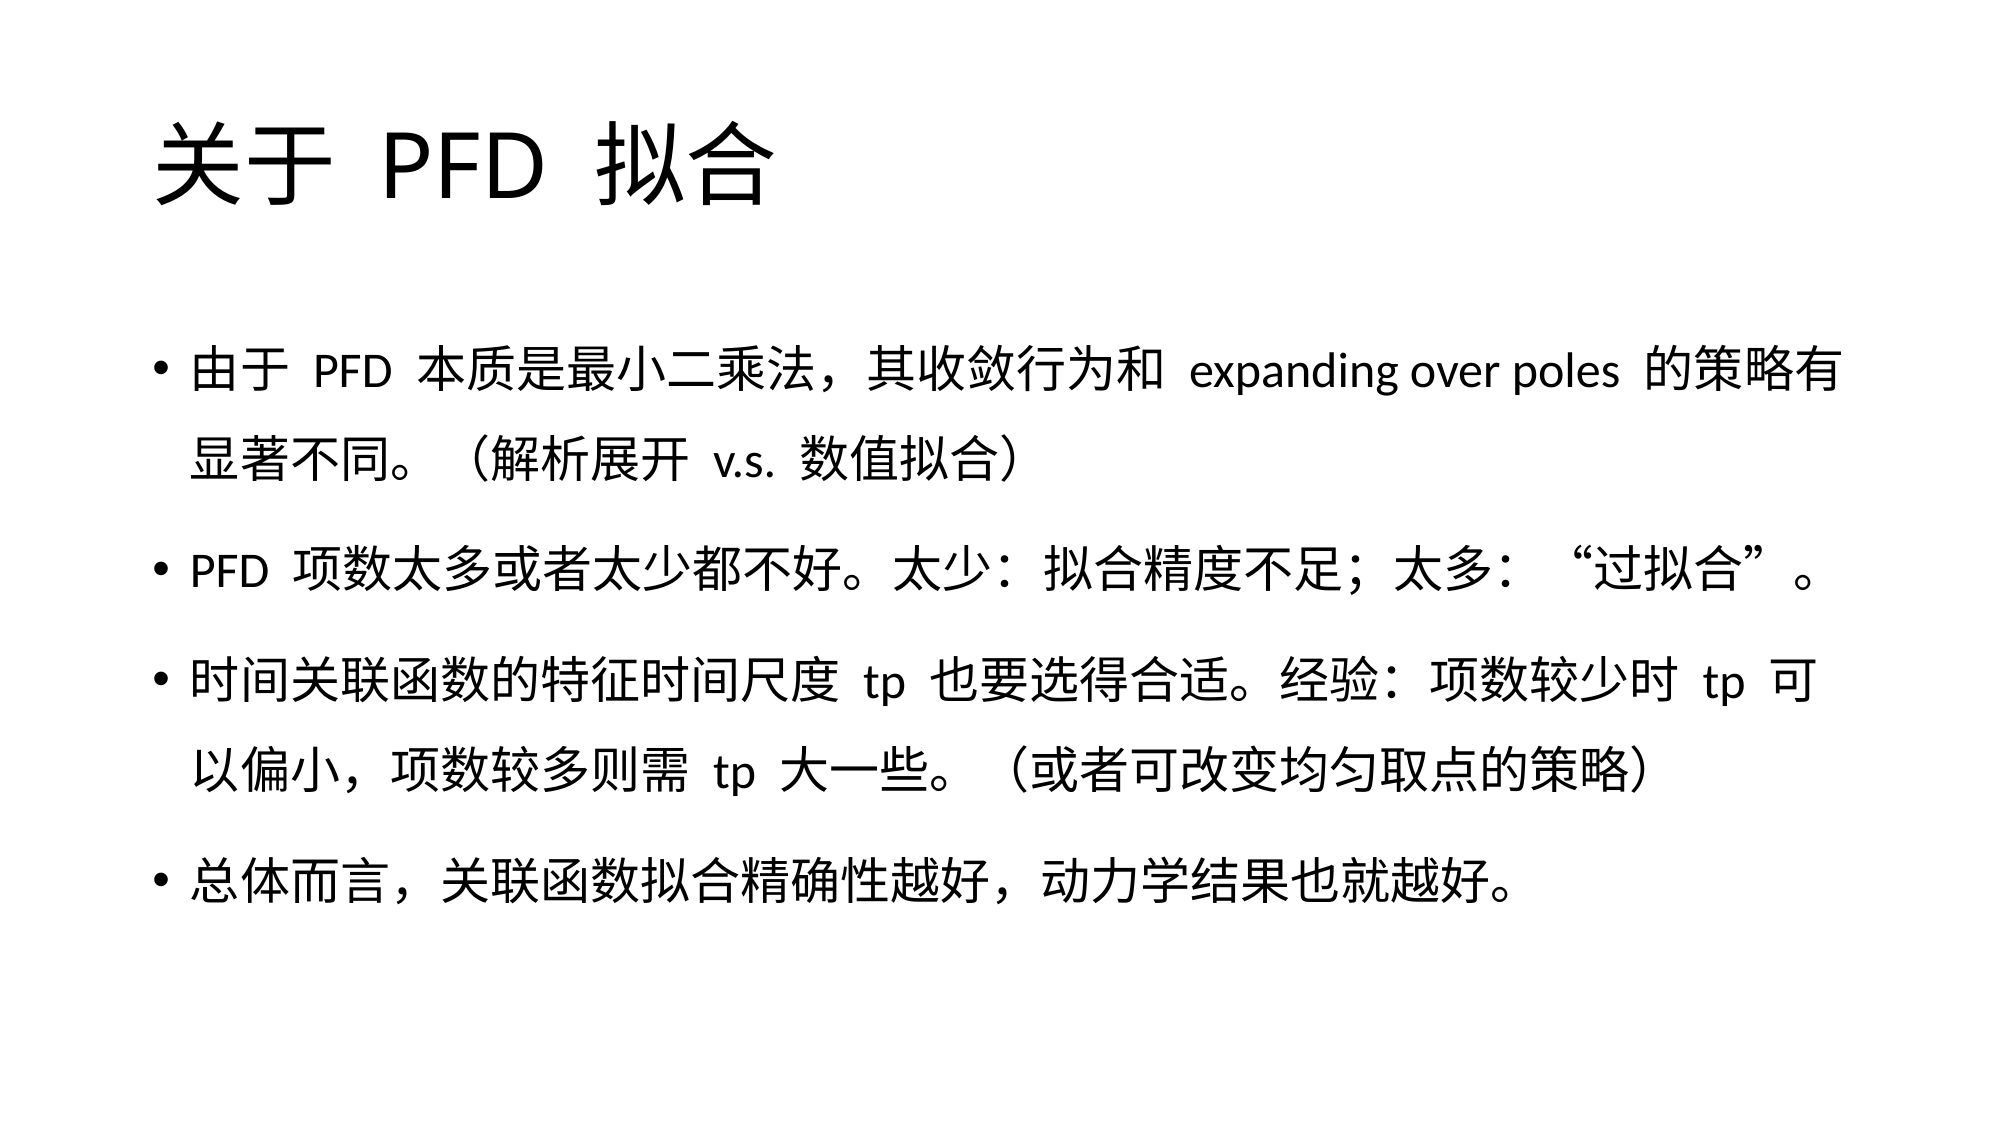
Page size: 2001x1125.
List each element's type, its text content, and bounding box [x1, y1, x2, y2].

title 关于 PFD 拟合 [137, 59, 1863, 278]
list 由于 PFD 本质是最小二乘法，其收敛行为和 expanding over poles 的策略有显著不同。（解析展开 v.s. 数值拟合） PFD 项数太多或者太少都不好。太少：拟合精度不足；太多：“过拟合”。 时间关联函数的特征时间尺度 tp 也要选得合适。经验：项数较少时 tp 可以偏小，项数较多则需 tp 大一些。（或者可改变均匀取点的策略） 总体而言，关联函数拟合精确性越好，动力学结果也就越好。 [137, 299, 1863, 1014]
